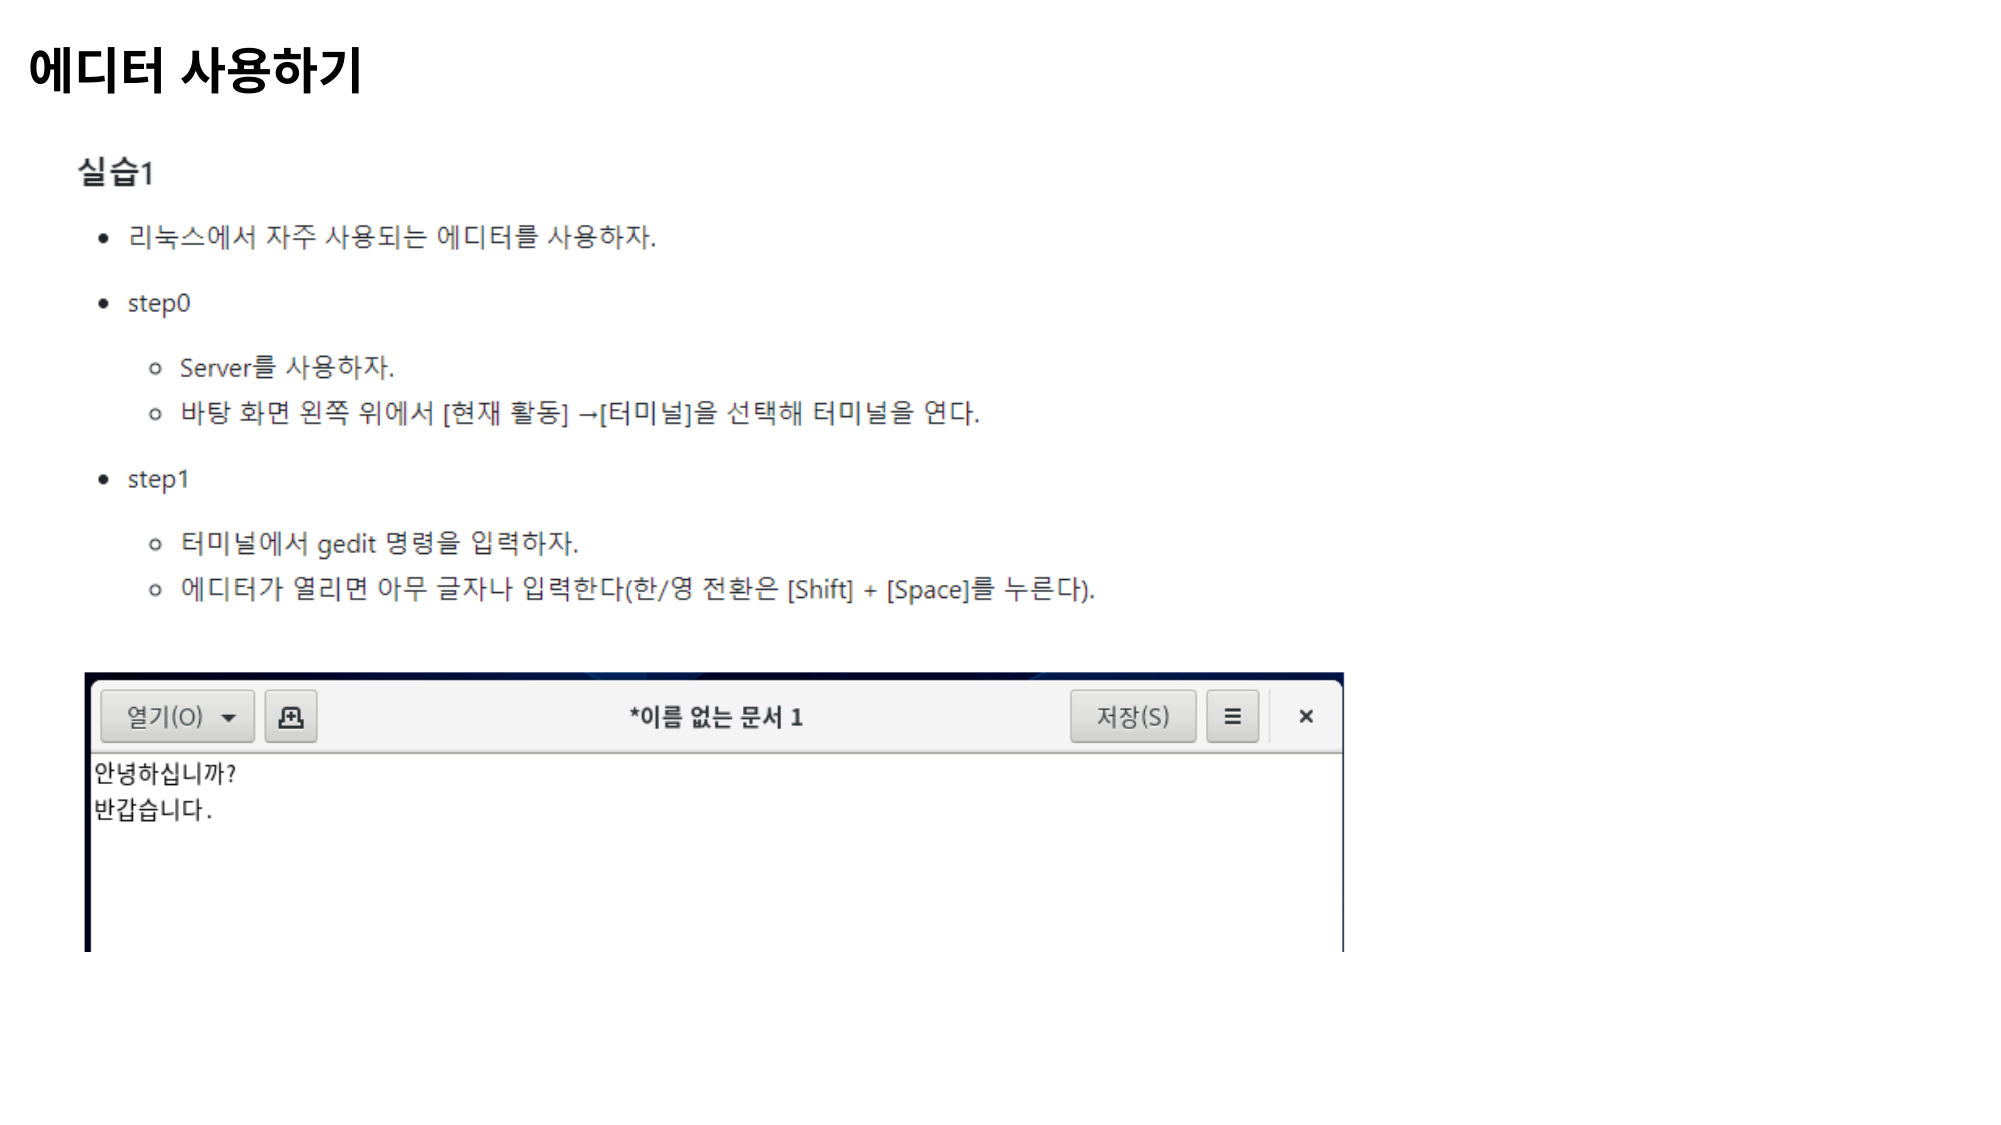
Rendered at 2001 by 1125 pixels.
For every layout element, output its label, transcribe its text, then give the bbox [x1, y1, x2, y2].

picture [62, 149, 1245, 610]
text_box 에디터 사용하기 [13, 11, 1971, 128]
picture [74, 660, 1363, 952]
